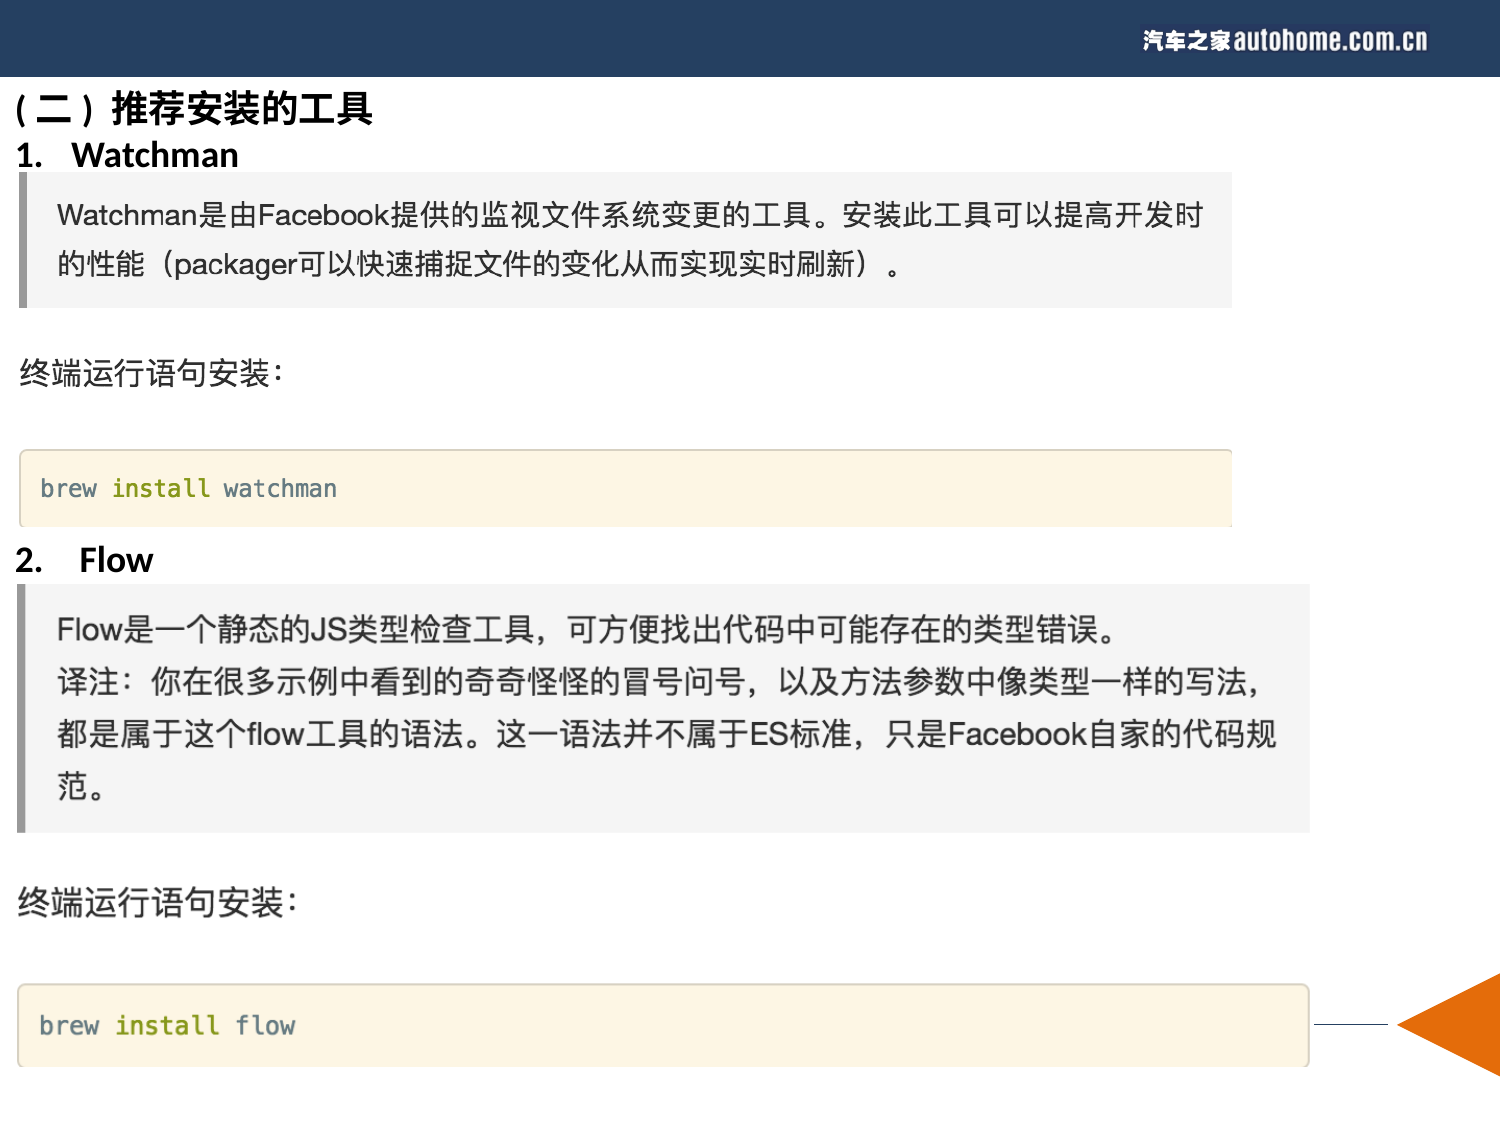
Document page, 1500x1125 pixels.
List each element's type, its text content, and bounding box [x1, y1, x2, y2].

picture [1140, 24, 1430, 53]
text_box (二) 推荐安装的工具 Watchman Flow [0, 78, 1500, 1083]
picture [17, 584, 1314, 1067]
picture [17, 172, 1232, 528]
